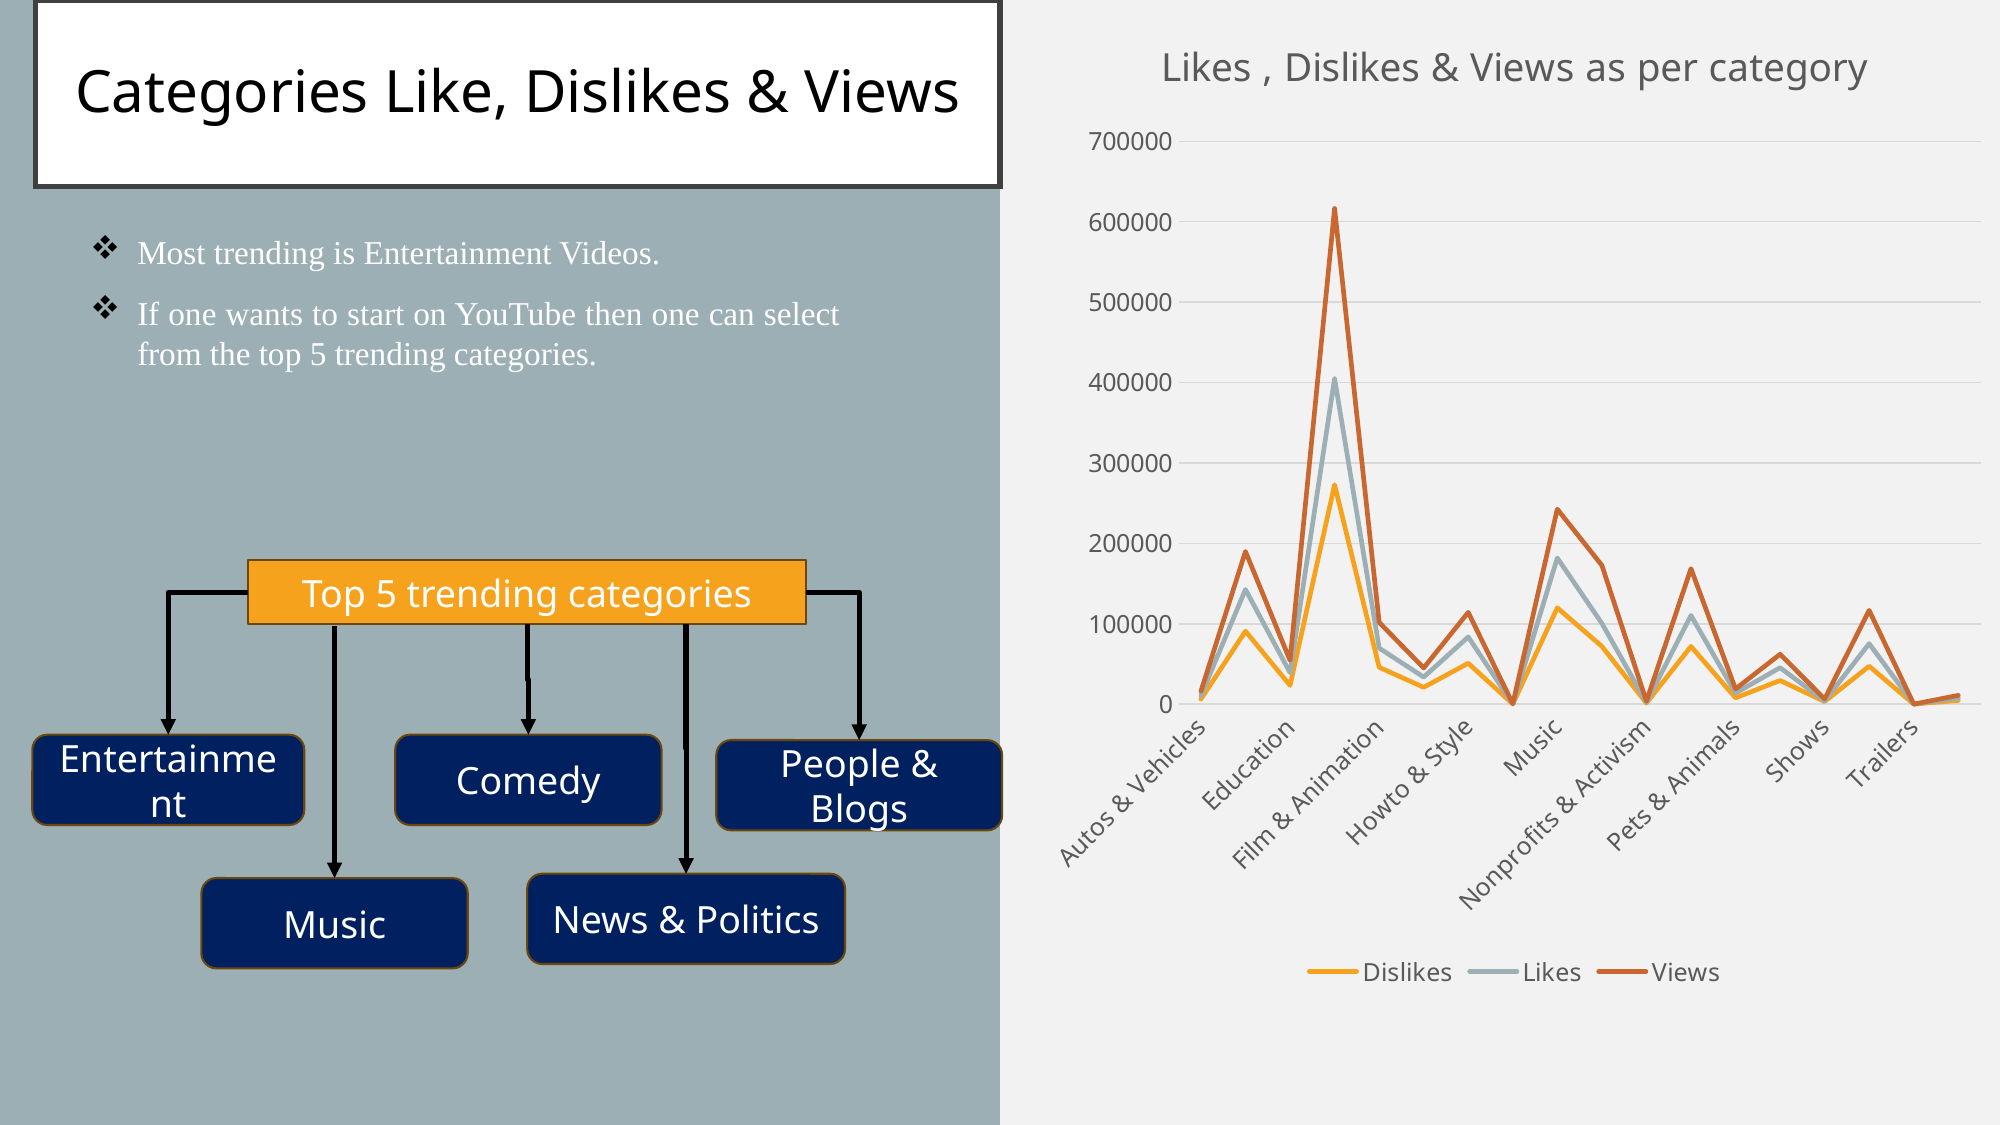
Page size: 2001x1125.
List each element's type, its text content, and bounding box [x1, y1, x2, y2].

text_box Comedy [394, 733, 663, 827]
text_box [806, 592, 860, 740]
text_box People & Blogs [715, 738, 1004, 832]
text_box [168, 592, 248, 735]
text_box Entertainment [31, 733, 306, 827]
text_box Top 5 trending categories [247, 559, 807, 625]
title Categories Like, Dislikes & Views [33, 0, 1003, 189]
text_box News & Politics [526, 872, 847, 966]
list Most trending is Entertainment Videos. If one wants to start on YouTube then one can select from the top 5 trending categories. [56, 223, 876, 501]
chart [1030, 0, 2000, 995]
text_box Music [200, 876, 469, 970]
